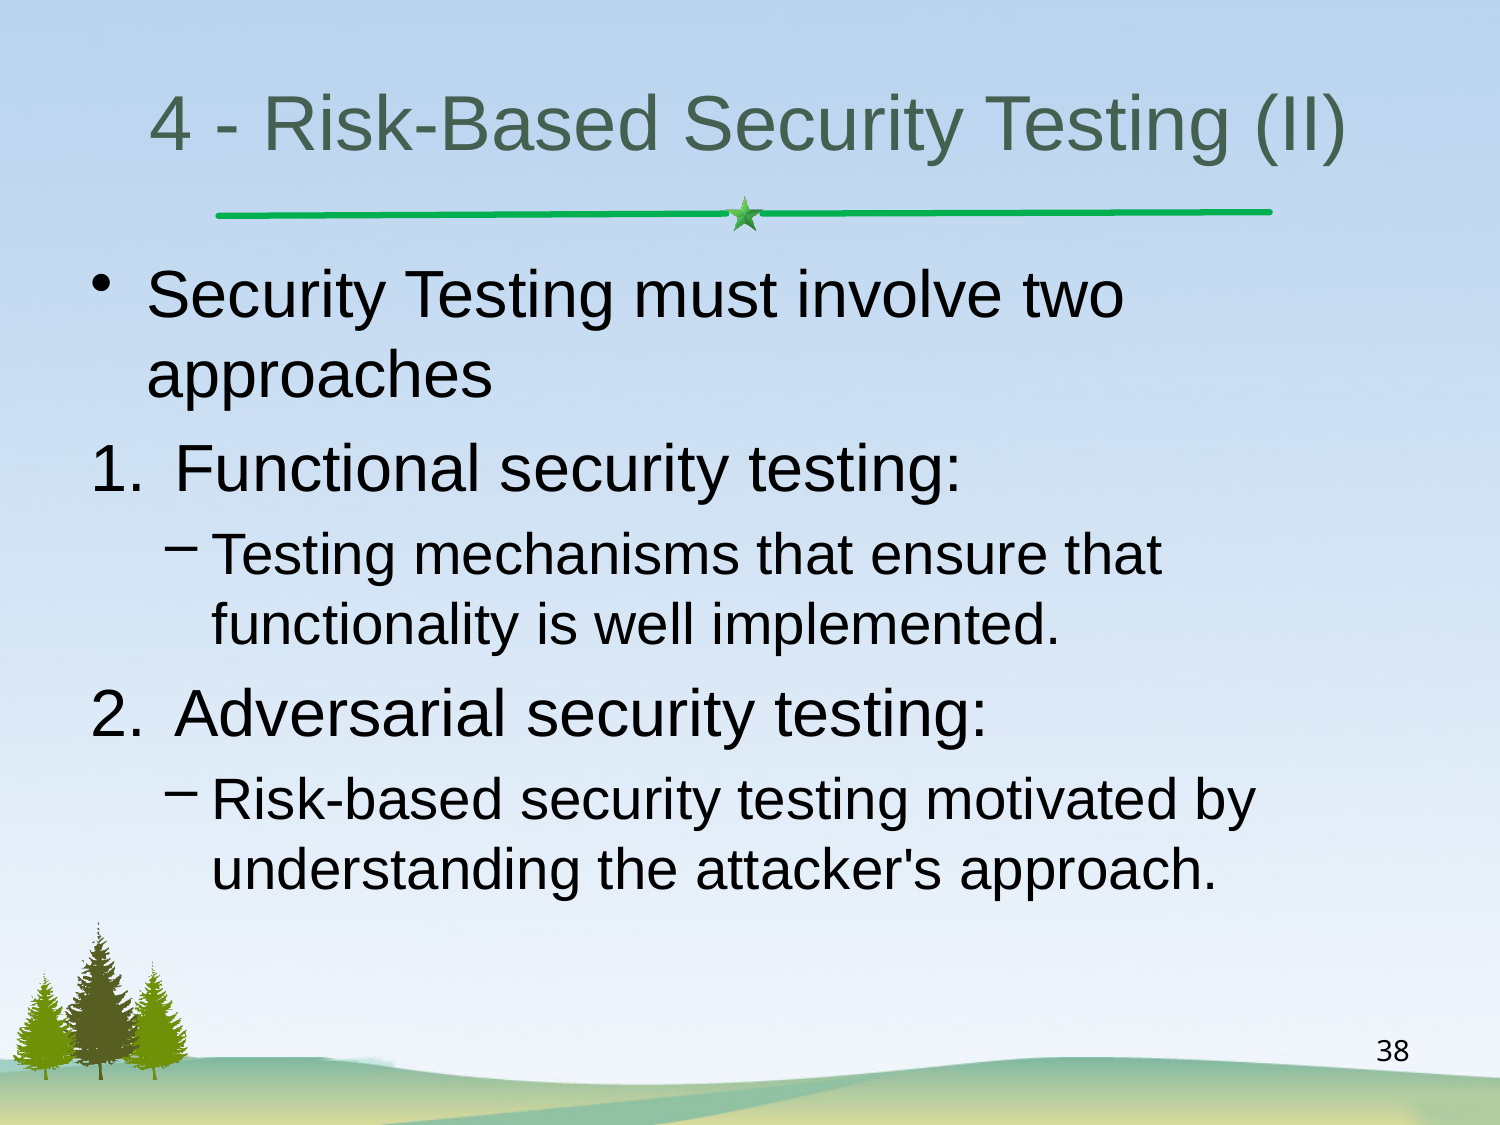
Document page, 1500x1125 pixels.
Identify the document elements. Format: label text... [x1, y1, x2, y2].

picture [0, 0, 1500, 1125]
title 4 - Risk-Based Security Testing (II) [75, 30, 1425, 209]
list Security Testing must involve two approaches Functional security testing: Testing mechanisms that ensure that functionality is well implemented. Adversarial security testing: Risk-based security testing motivated by understanding the attacker's approach. [75, 243, 1425, 1005]
slide_number 38 [1074, 1024, 1425, 1103]
